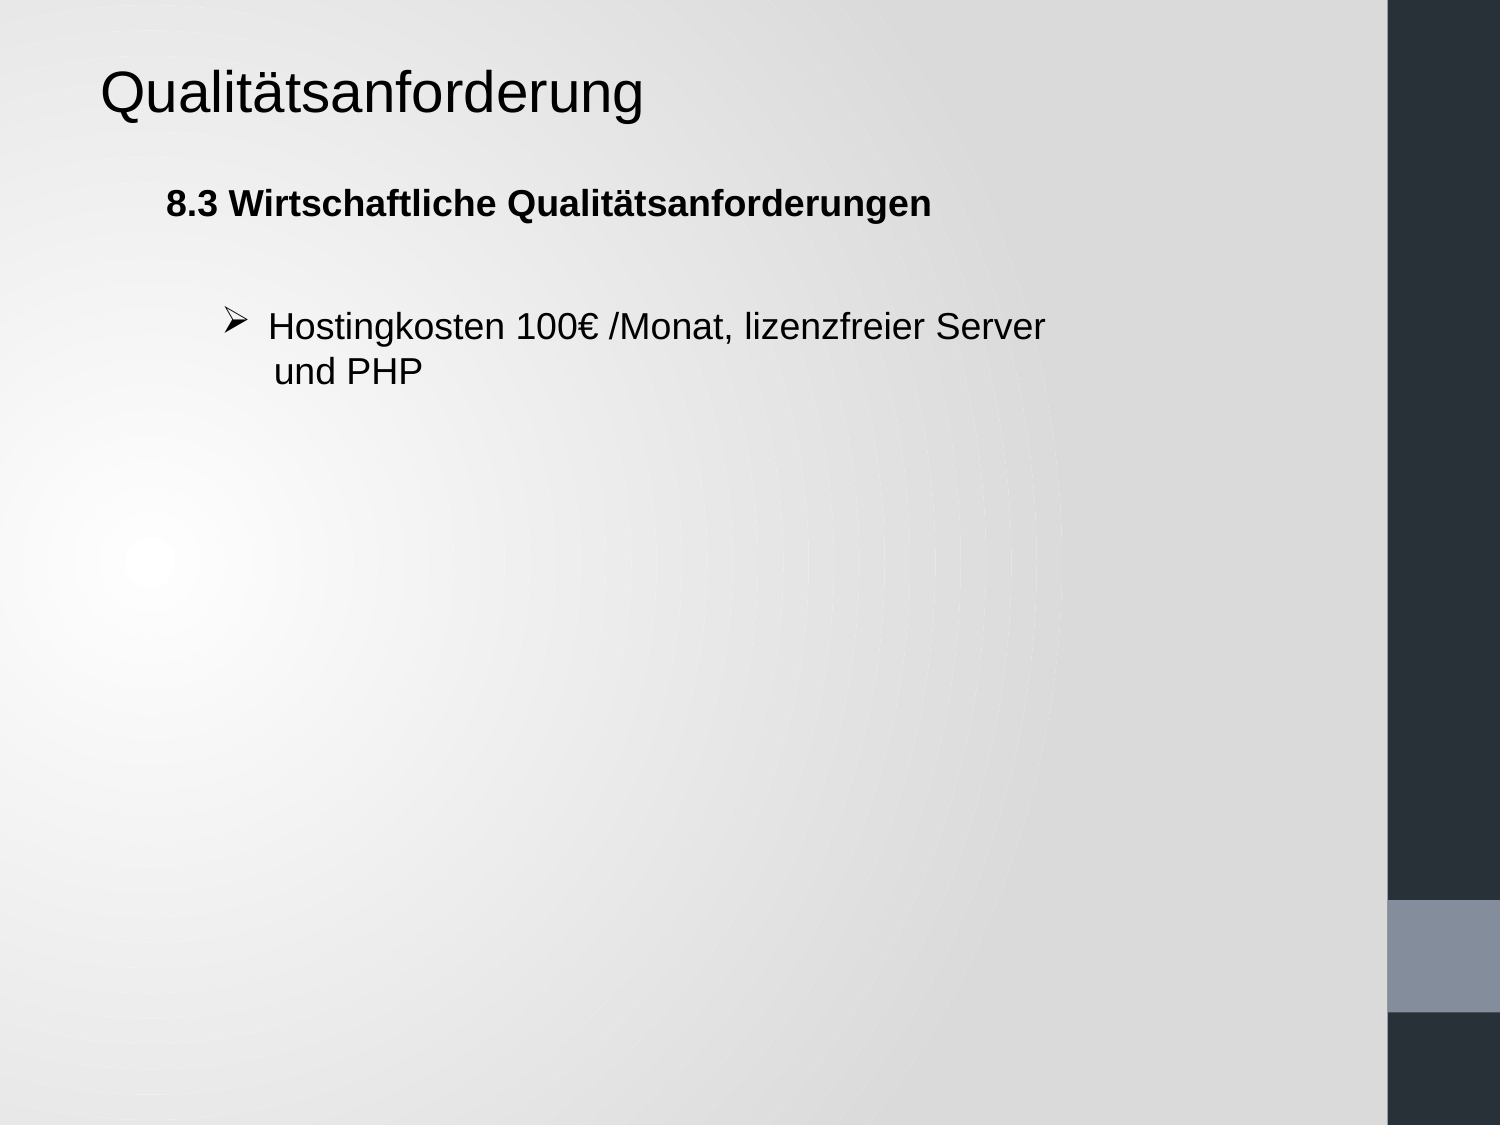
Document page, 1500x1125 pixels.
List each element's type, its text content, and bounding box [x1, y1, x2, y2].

text_box Hostingkosten 100€ /Monat, lizenzfreier Server und PHP [206, 295, 1062, 400]
text_box 8.3 Wirtschaftliche Qualitätsanforderungen [151, 171, 948, 231]
text_box Qualitätsanforderung [85, 46, 662, 132]
